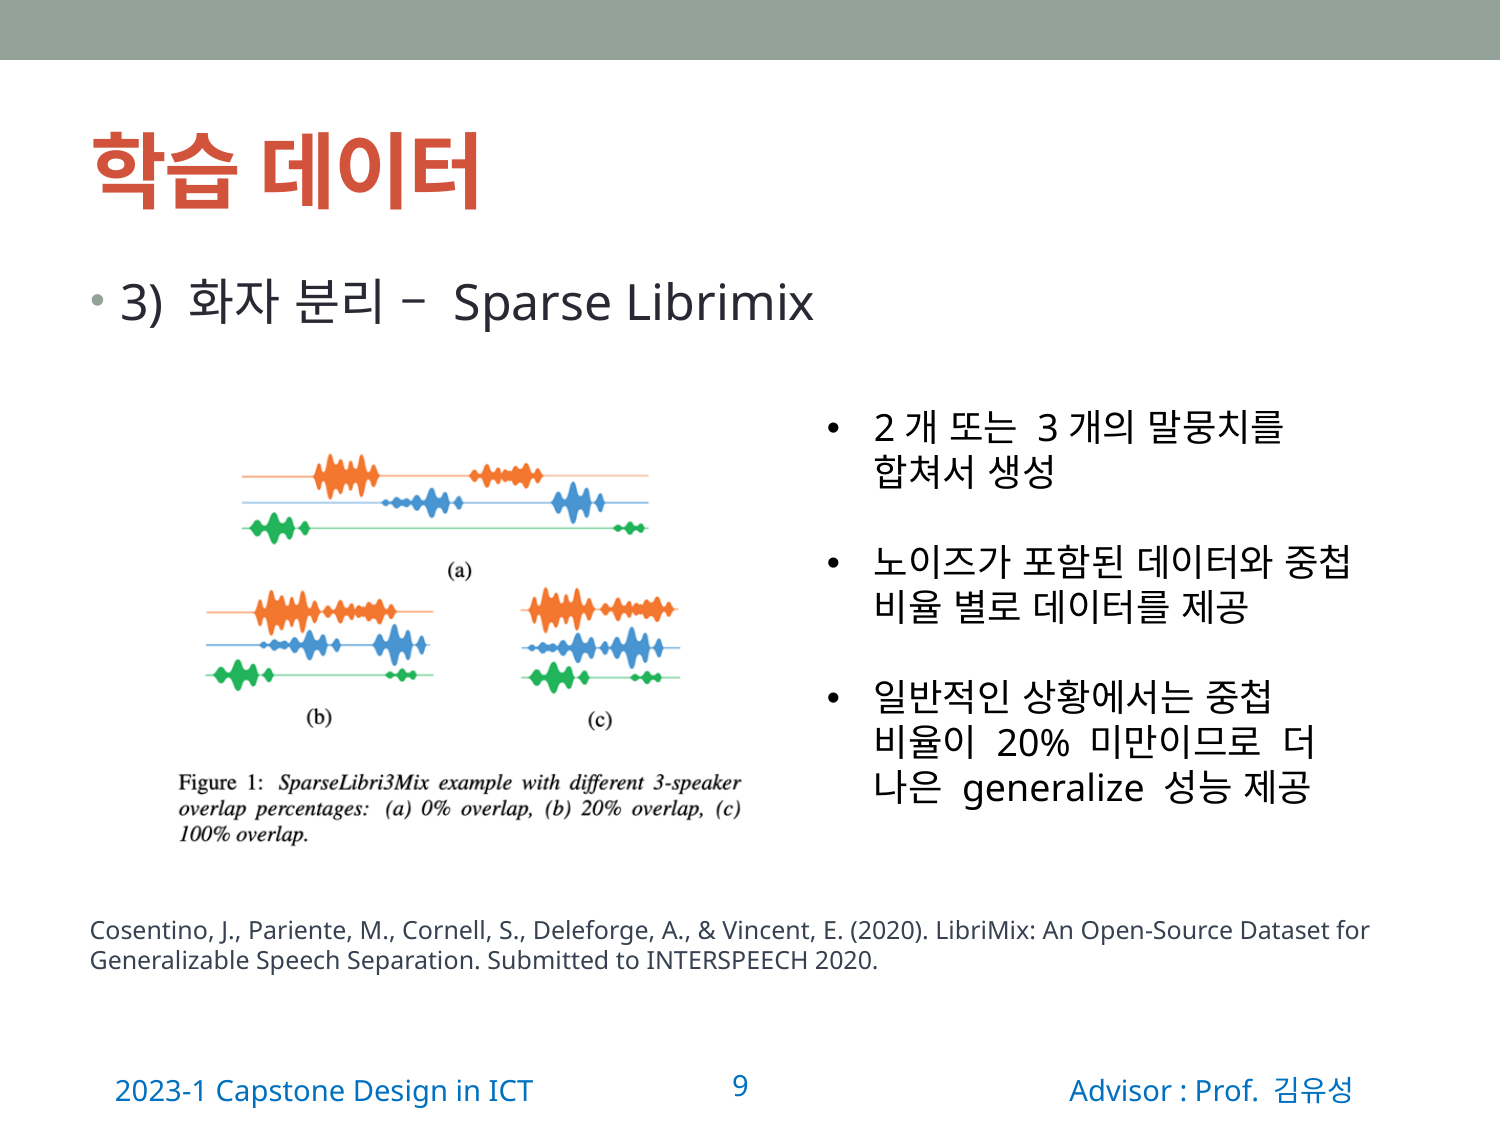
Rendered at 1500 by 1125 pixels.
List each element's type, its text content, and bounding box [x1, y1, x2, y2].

picture [100, 445, 813, 860]
text_box Cosentino, J., Pariente, M., Cornell, S., Deleforge, A., & Vincent, E. (2020). LibriMix: An Open-Source Dataset for Generalizable Speech Separation. Submitted to INTERSPEECH 2020. [74, 907, 1400, 982]
text_box 2개 또는 3개의 말뭉치를 합쳐서 생성 노이즈가 포함된 데이터와 중첩 비율 별로 데이터를 제공 일반적인 상황에서는 중첩 비율이 20% 미만이므로 더 나은 generalize 성능 제공 [812, 397, 1400, 862]
list 3) 화자 분리 – Sparse Librimix [75, 262, 1425, 1063]
title 학습 데이터 [75, 87, 1425, 250]
